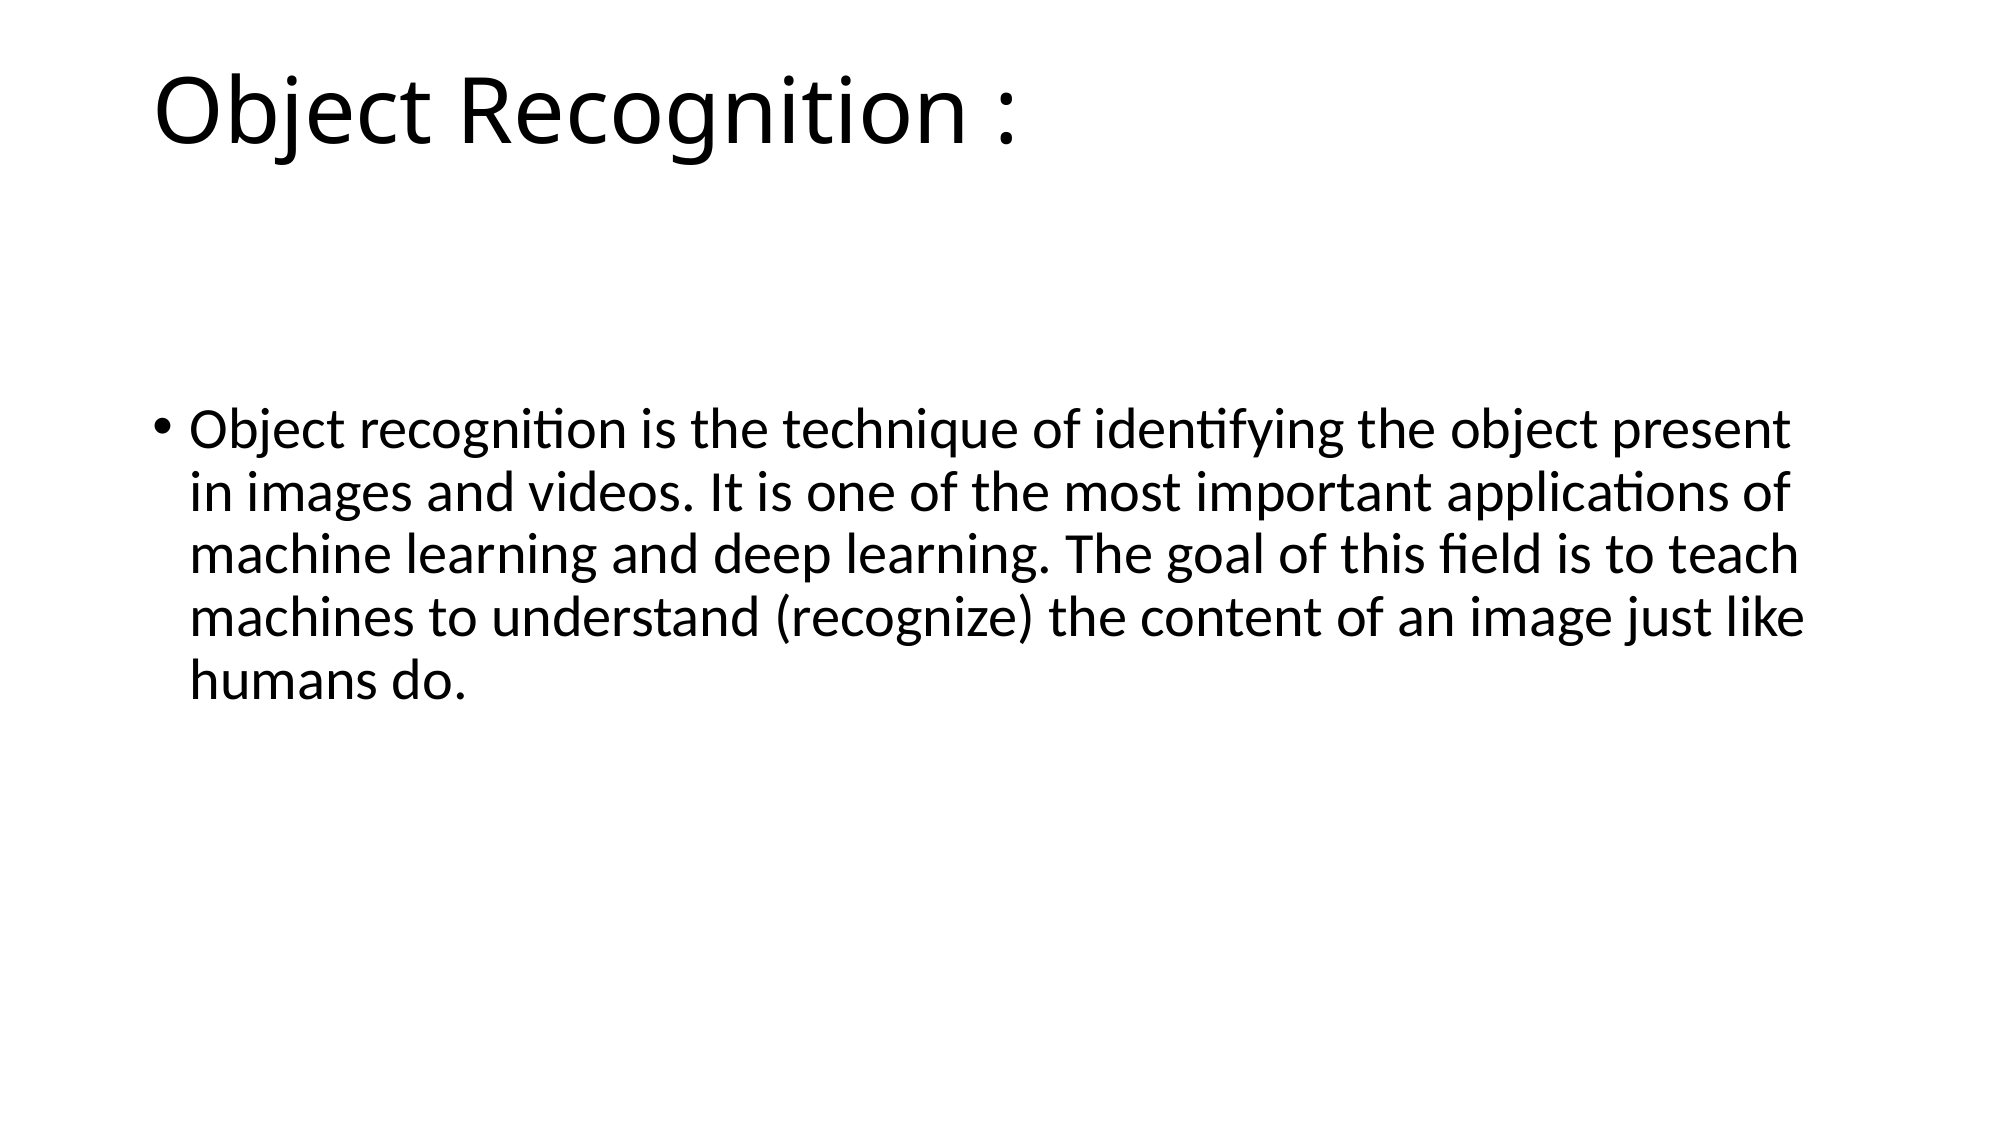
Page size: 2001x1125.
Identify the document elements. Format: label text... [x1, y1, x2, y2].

list Object recognition is the technique of identifying the object present in images and videos. It is one of the most important applications of machine learning and deep learning. The goal of this field is to teach machines to understand (recognize) the content of an image just like humans do. [137, 299, 1863, 1014]
title Object Recognition : [137, 59, 1863, 278]
